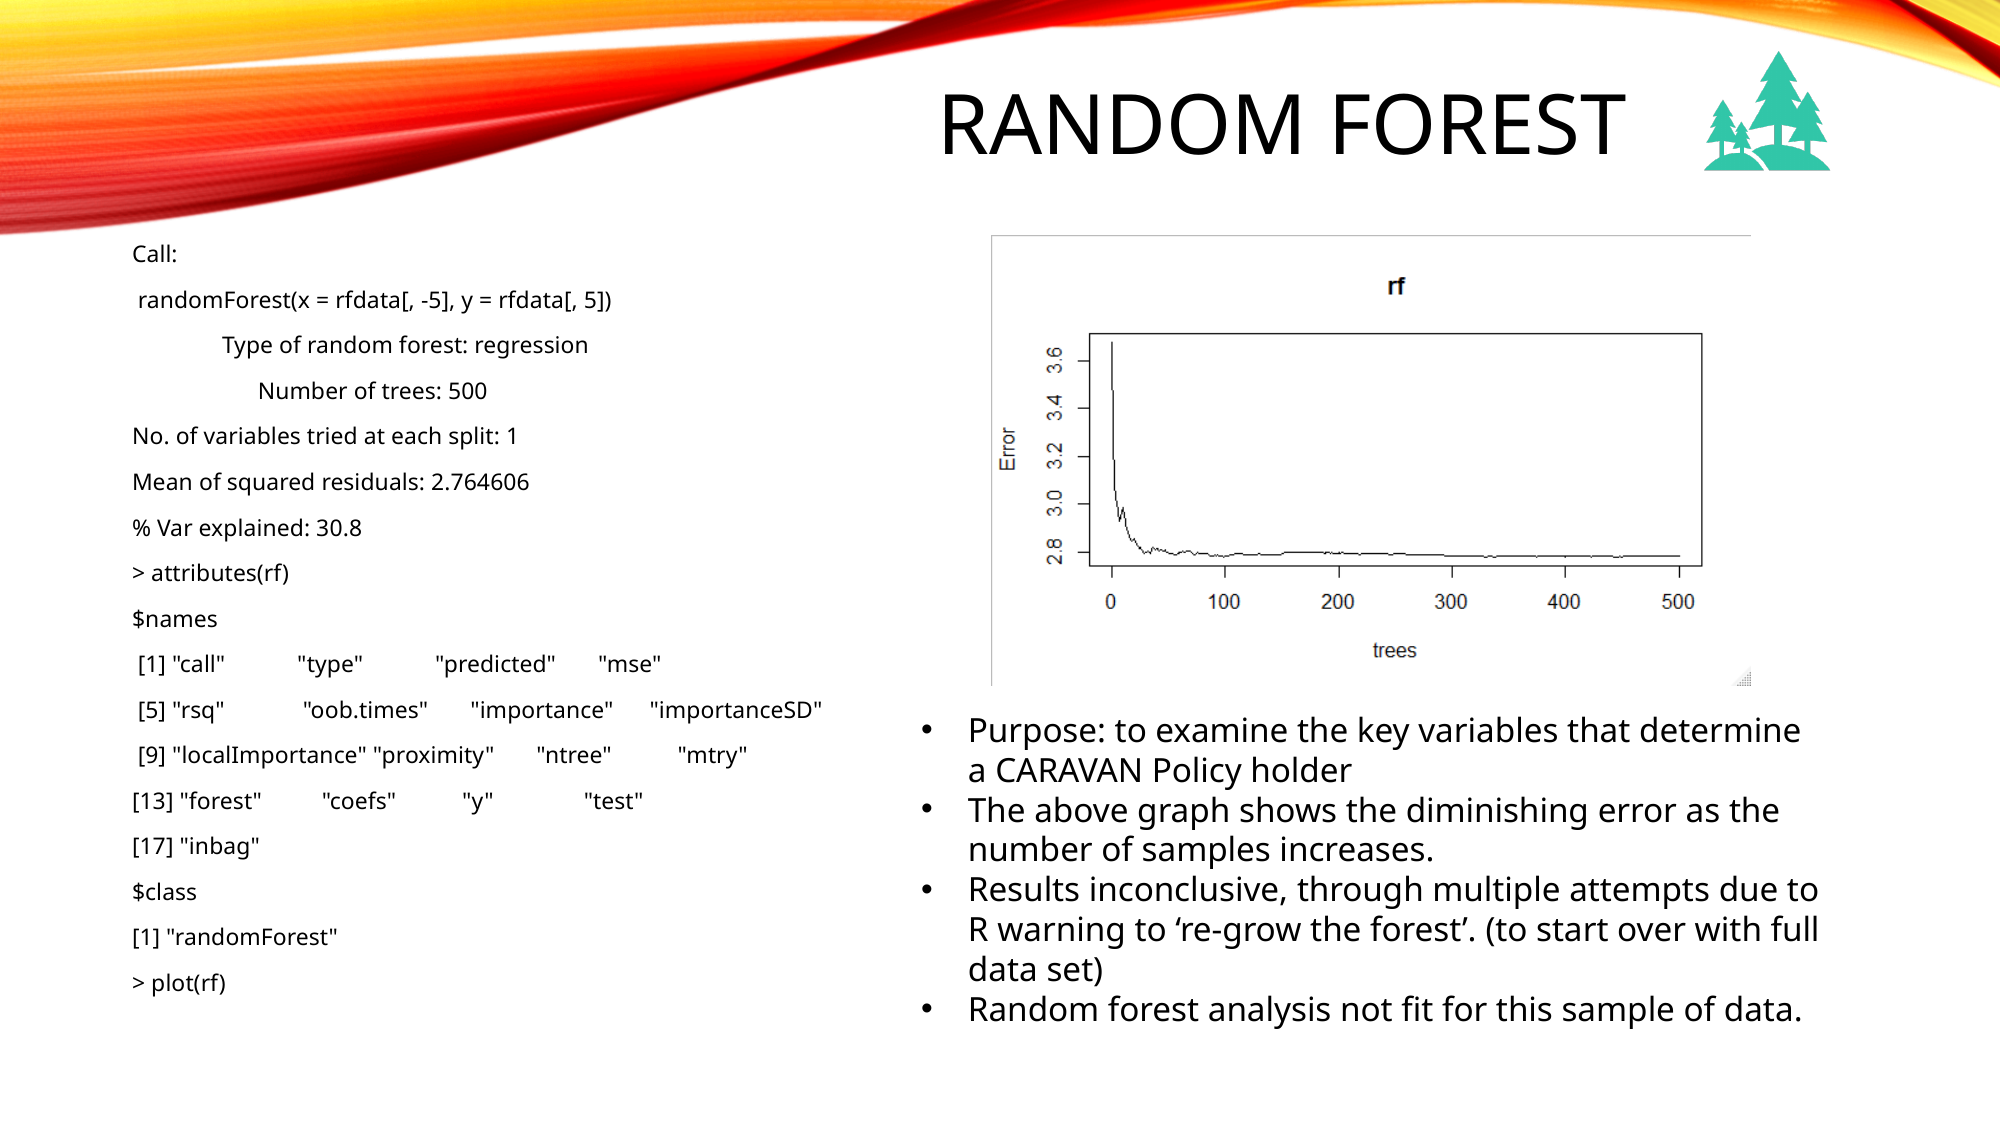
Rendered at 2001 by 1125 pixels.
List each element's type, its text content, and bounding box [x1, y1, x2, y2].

picture [0, 0, 2000, 686]
text_box Purpose: to examine the key variables that determine a CARAVAN Policy holder The above graph shows the diminishing error as the number of samples increases. Results inconclusive, through multiple attempts due to R warning to ‘re-grow the forest’. (to start over with full data set) Random forest analysis not fit for this sample of data. [906, 701, 1836, 1036]
list Call: randomForest(x = rfdata[, -5], y = rfdata[, 5]) Type of random forest: regression Number of trees: 500 No. of variables tried at each split: 1 Mean of squared residuals: 2.764606 % Var explained: 30.8 > attributes(rf) $names [1] "call" "type" "predicted" "mse" [5] "rsq" "oob.times" "importance" "importanceSD" [9] "localImportance" "proximity" "ntree" "mtry" [13] "forest" "coefs" "y" "test" [17] "inbag" $class [1] "randomForest" > plot(rf) [116, 235, 958, 1108]
title Random Forest [845, 67, 1643, 188]
text_box [1698, 31, 1837, 189]
